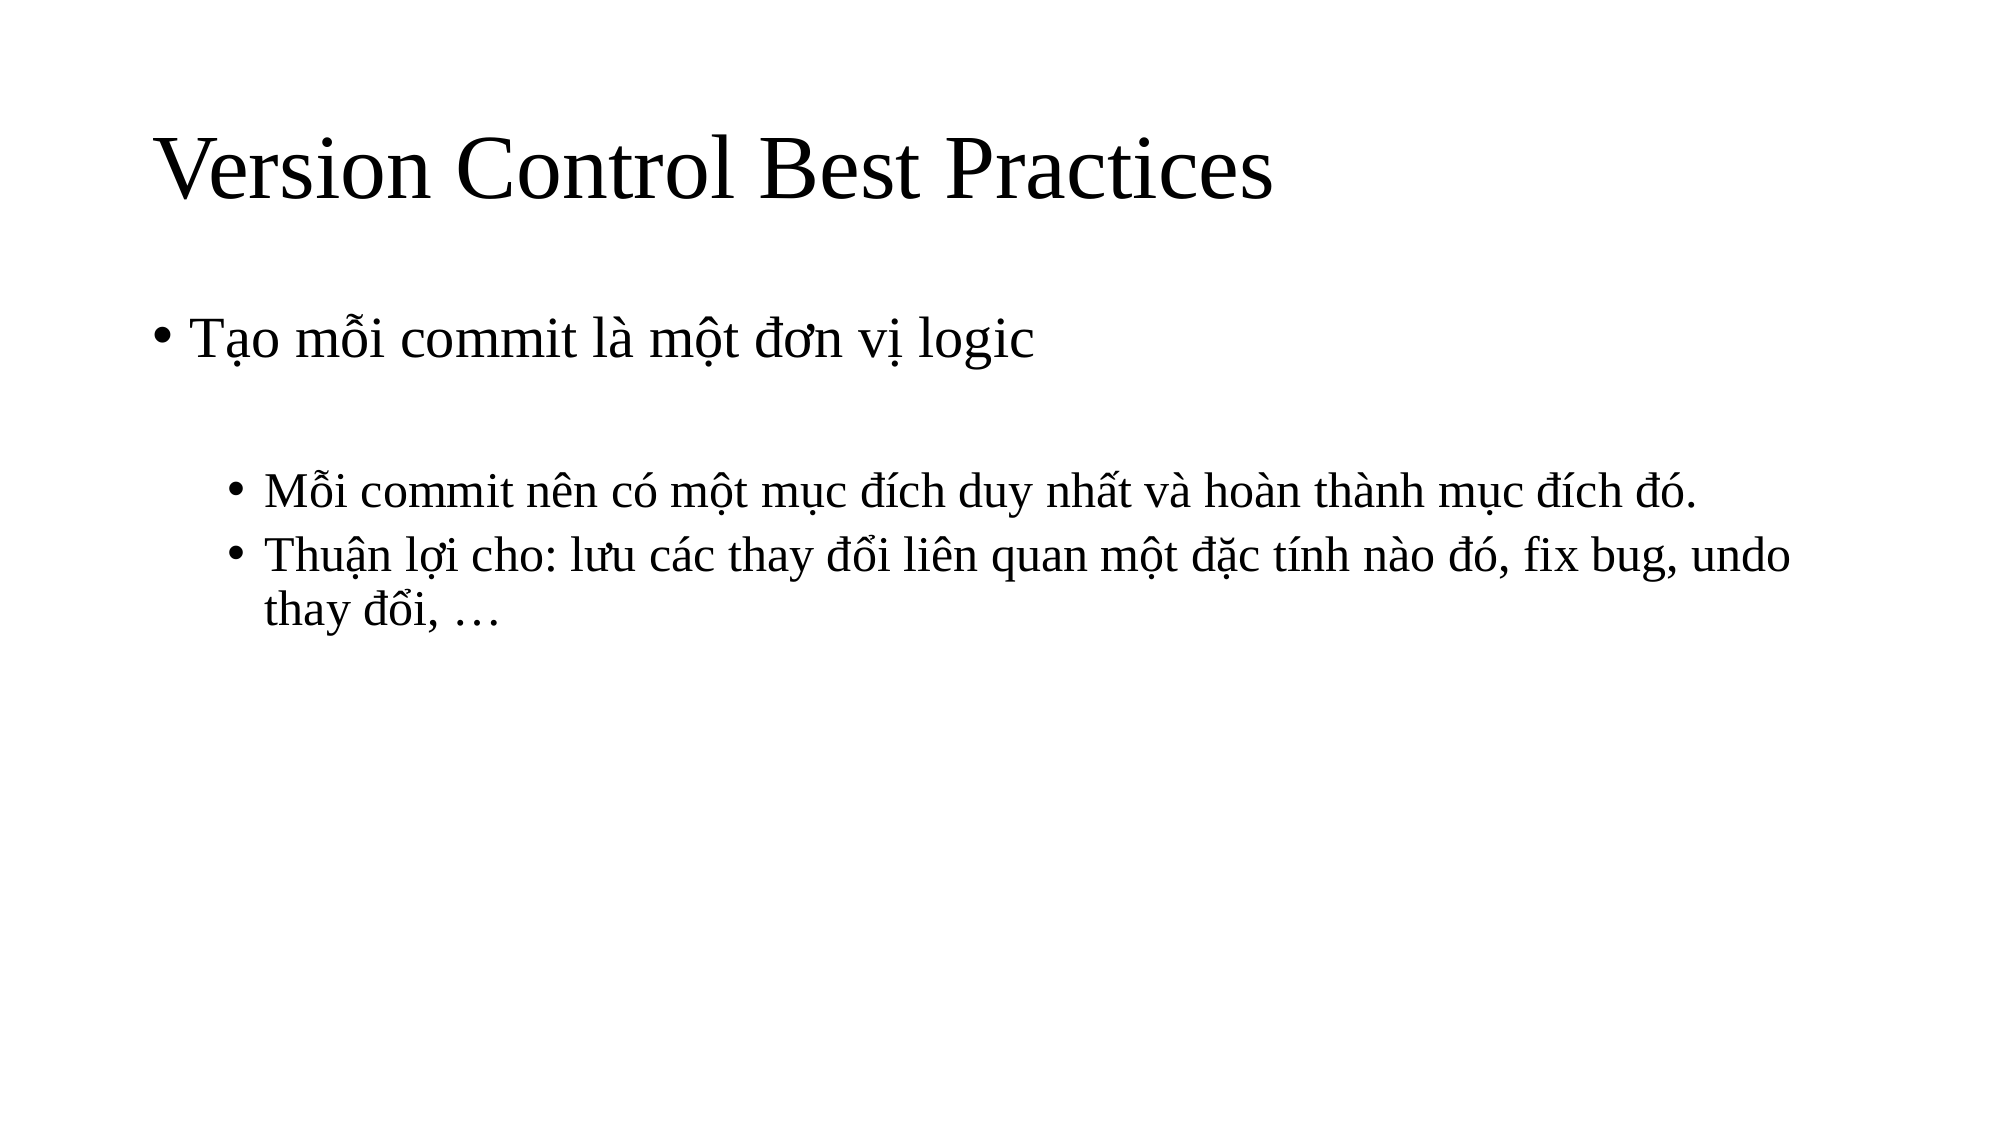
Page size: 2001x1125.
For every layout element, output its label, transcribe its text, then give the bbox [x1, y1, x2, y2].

title Version Control Best Practices [137, 59, 1863, 278]
list Tạo mỗi commit là một đơn vị logic Mỗi commit nên có một mục đích duy nhất và hoàn thành mục đích đó. Thuận lợi cho: lưu các thay đổi liên quan một đặc tính nào đó, fix bug, undo thay đổi, … [137, 299, 1863, 1014]
